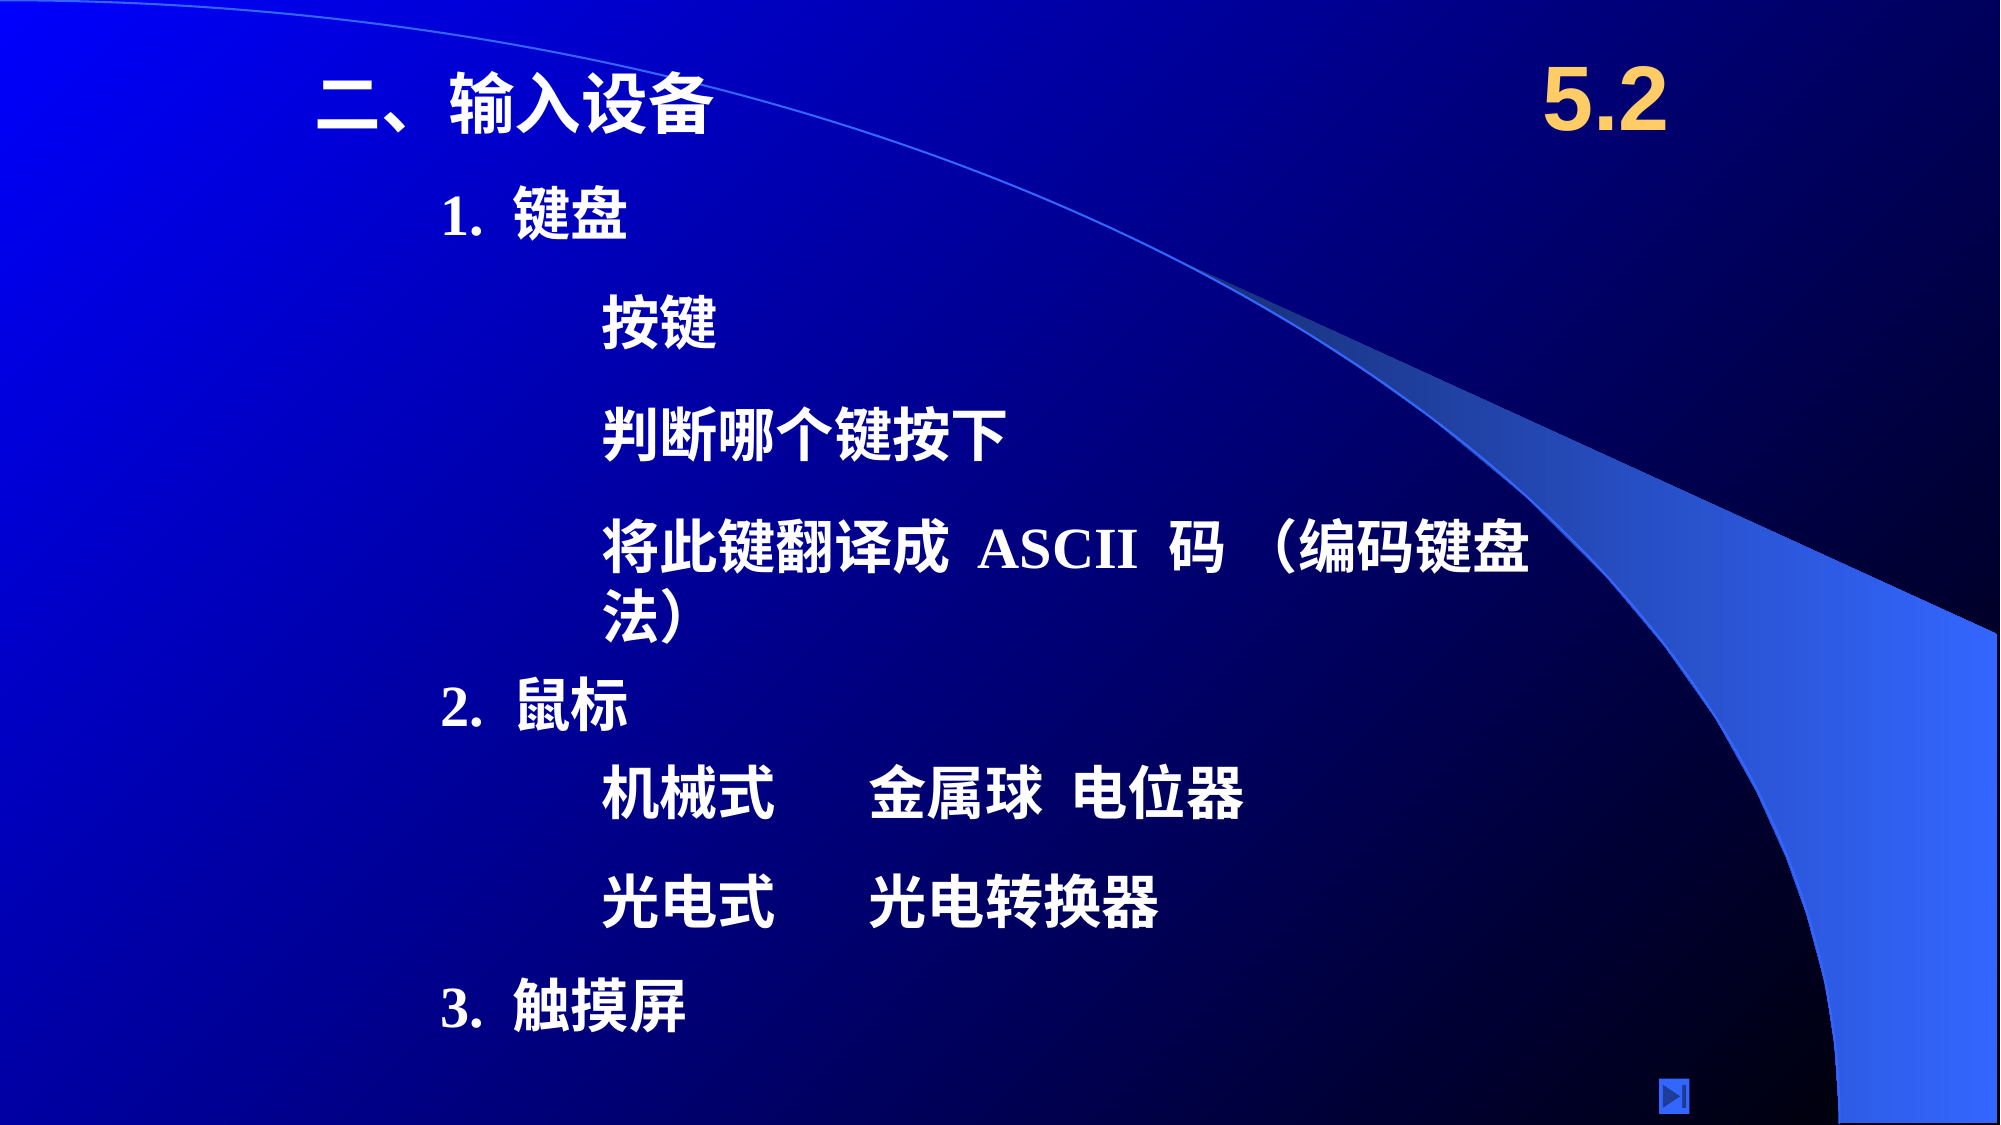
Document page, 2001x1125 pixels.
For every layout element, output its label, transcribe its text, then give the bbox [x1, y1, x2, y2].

text_box 机械式 金属球 电位器 [586, 748, 1299, 834]
text_box 二、输入设备 [299, 54, 825, 150]
text_box [1659, 1078, 1690, 1114]
text_box 判断哪个键按下 [586, 391, 1287, 476]
text_box 2. 鼠标 [425, 660, 750, 746]
text_box 光电式 光电转换器 [586, 857, 1299, 943]
text_box 3. 触摸屏 [425, 961, 843, 1047]
text_box 将此键翻译成 ASCII 码 （编码键盘法） [586, 503, 1662, 658]
text_box 按键 [586, 278, 924, 364]
text_box 1. 键盘 [425, 170, 750, 255]
text_box 5.2 [1512, 24, 1700, 163]
